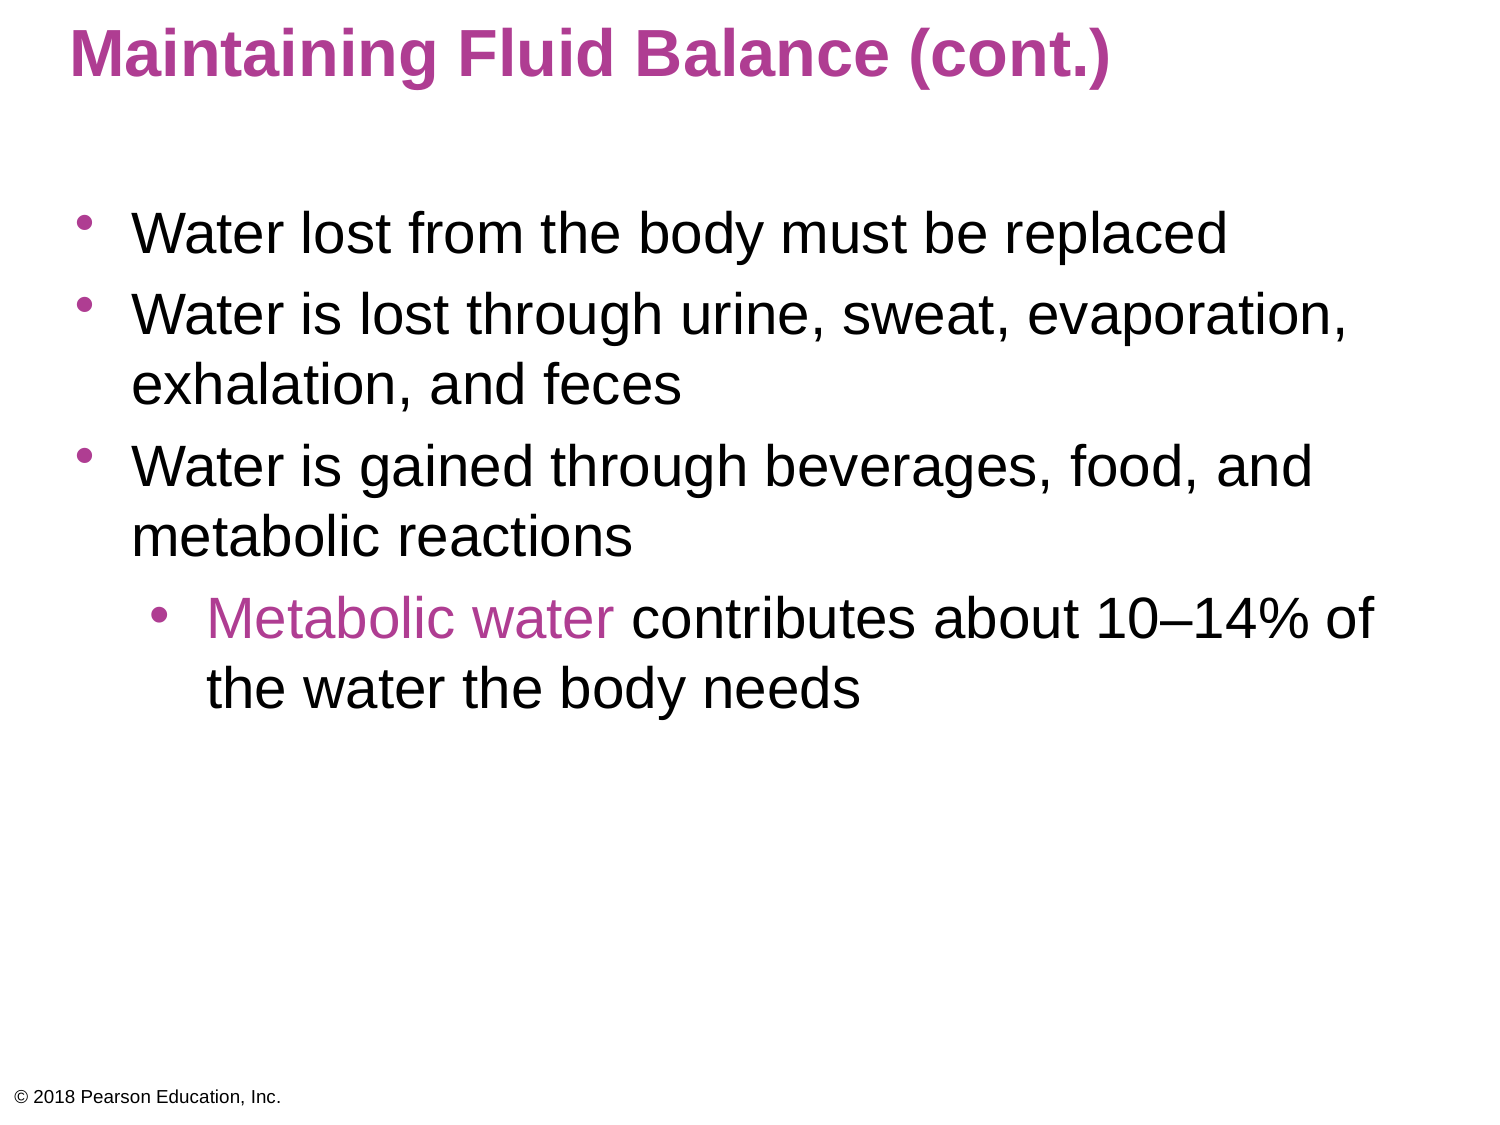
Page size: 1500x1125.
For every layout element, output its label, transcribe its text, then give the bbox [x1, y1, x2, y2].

footer © 2018 Pearson Education, Inc. [14, 1084, 900, 1115]
title Maintaining Fluid Balance (cont.) [0, 1, 1495, 97]
list Water lost from the body must be replaced Water is lost through urine, sweat, evaporation, exhalation, and feces Water is gained through beverages, food, and metabolic reactions Metabolic water contributes about 10–14% of the water the body needs [59, 187, 1410, 760]
